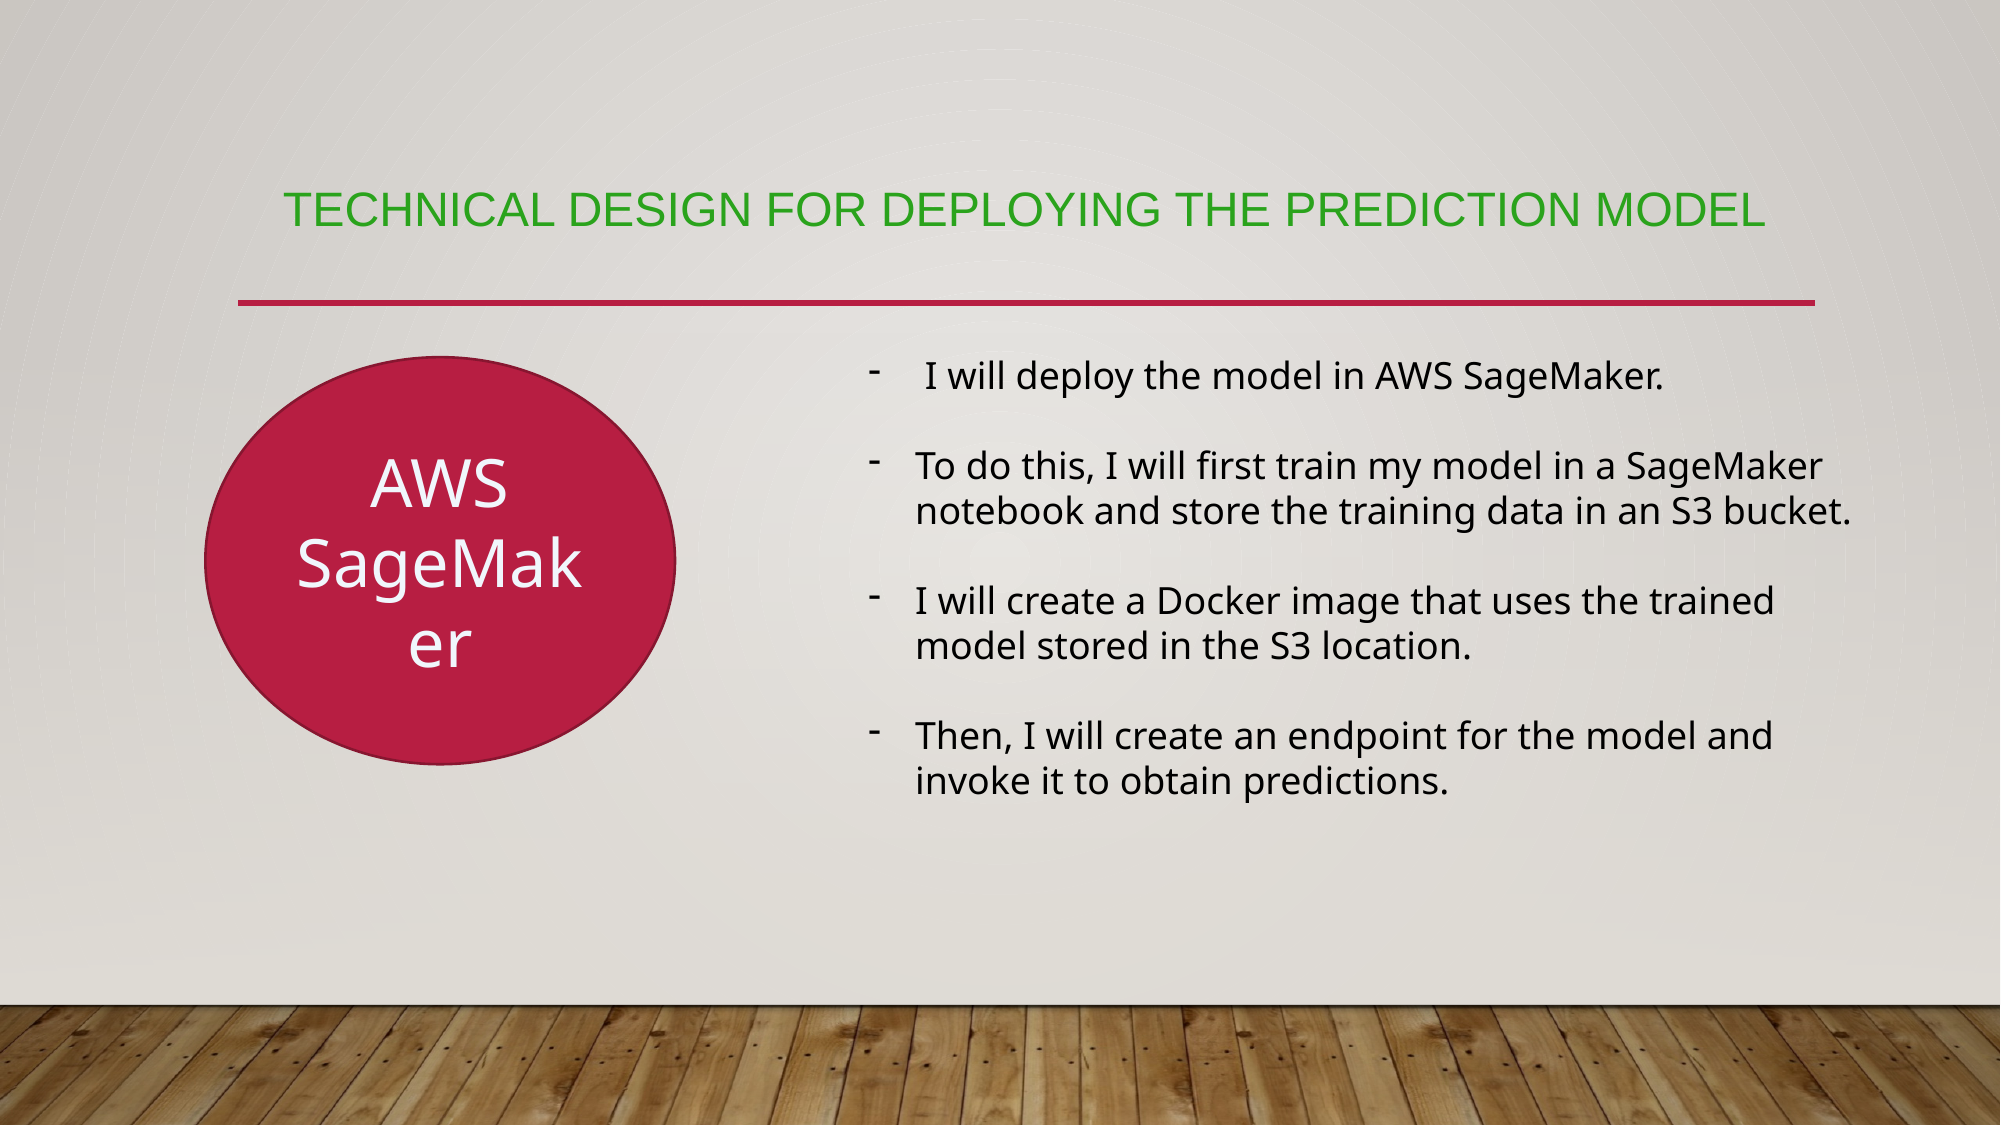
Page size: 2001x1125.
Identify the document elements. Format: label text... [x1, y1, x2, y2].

text_box AWS SageMaker [204, 355, 677, 766]
title Technical Design for Deploying the Prediction Model [267, 177, 1863, 256]
picture [0, 1005, 2000, 1125]
text_box I will deploy the model in AWS SageMaker. To do this, I will first train my model in a SageMaker notebook and store the training data in an S3 bucket. I will create a Docker image that uses the trained model stored in the S3 location. Then, I will create an endpoint for the model and invoke it to obtain predictions. [853, 344, 1884, 810]
